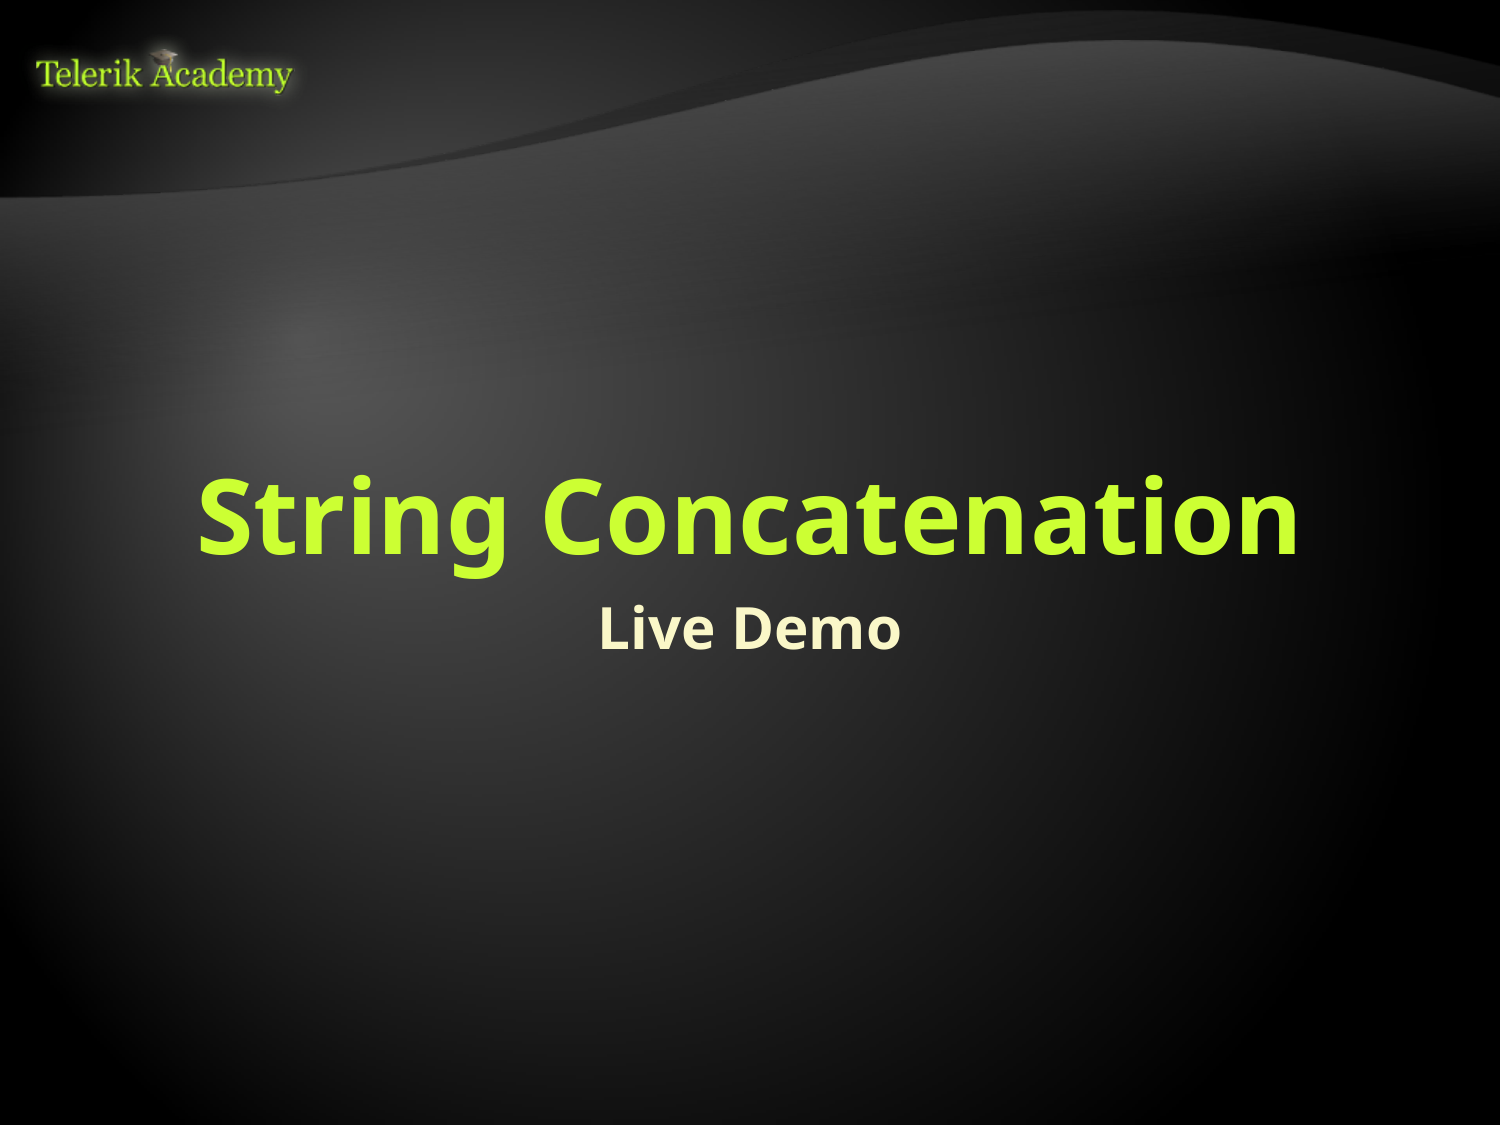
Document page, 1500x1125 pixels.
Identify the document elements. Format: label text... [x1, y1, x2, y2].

subtitle Live Demo [99, 579, 1400, 673]
picture [0, 0, 1500, 1125]
title String Concatenation [99, 460, 1400, 573]
